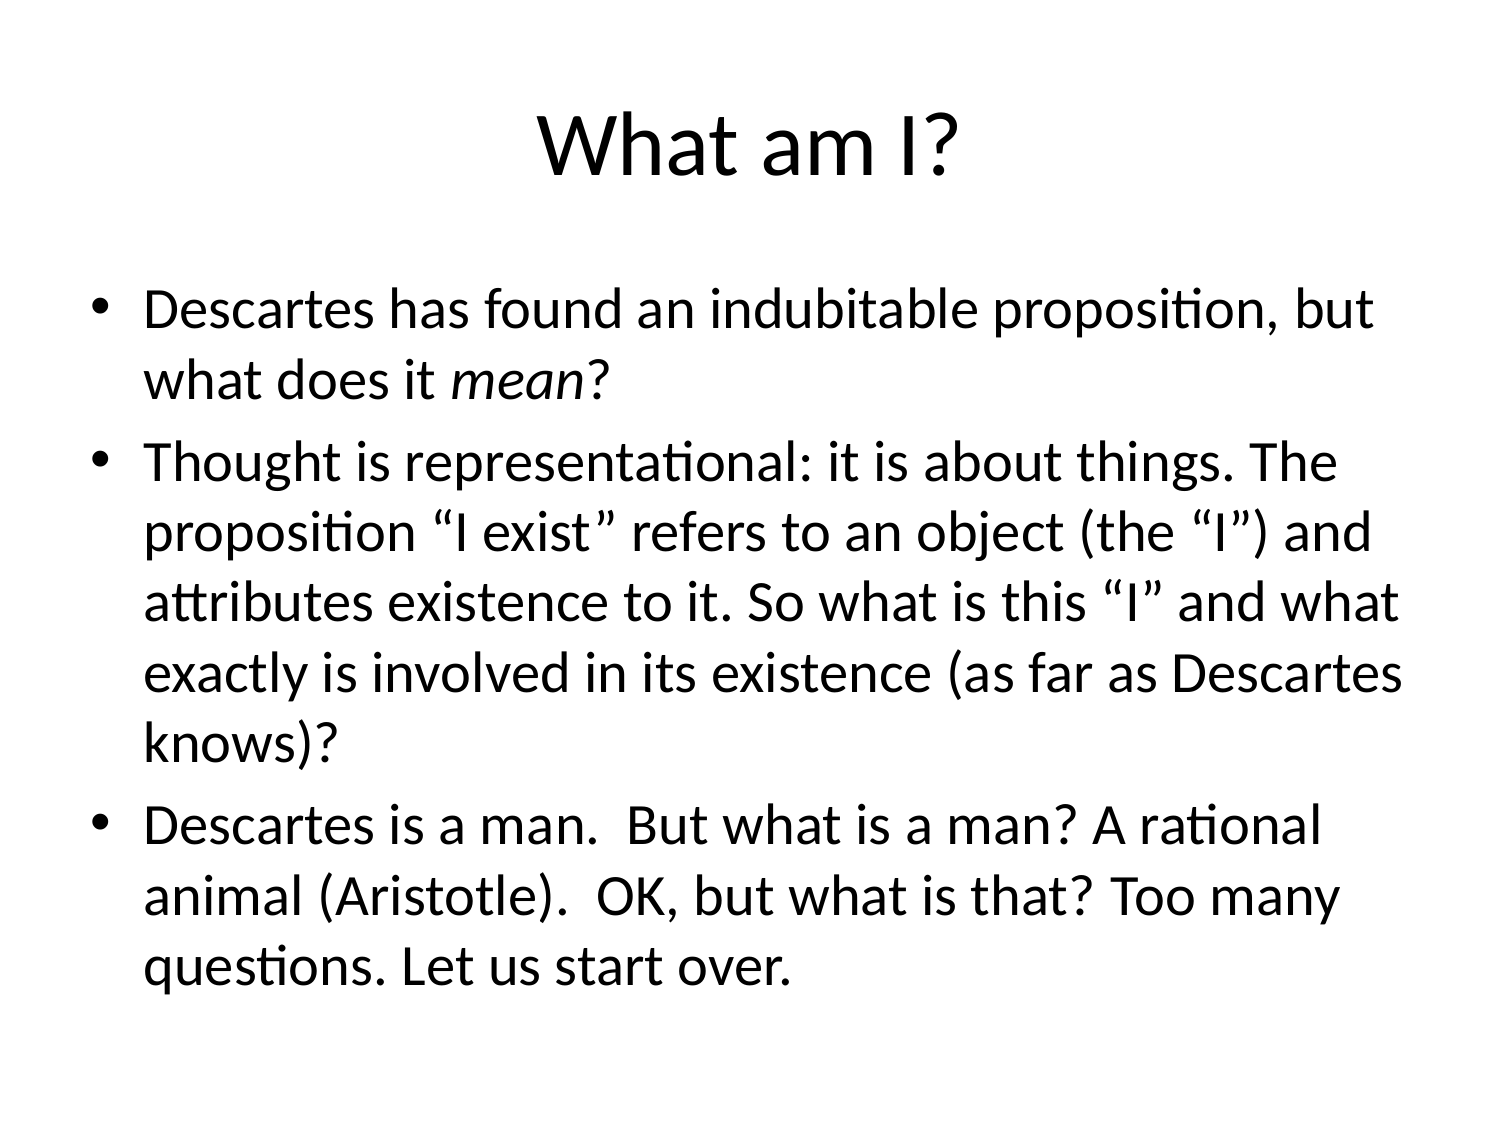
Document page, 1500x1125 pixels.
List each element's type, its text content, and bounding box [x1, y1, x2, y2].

title What am I? [75, 45, 1425, 233]
list Descartes has found an indubitable proposition, but what does it mean? Thought is representational: it is about things. The proposition “I exist” refers to an object (the “I”) and attributes existence to it. So what is this “I” and what exactly is involved in its existence (as far as Descartes knows)? Descartes is a man. But what is a man? A rational animal (Aristotle). OK, but what is that? Too many questions. Let us start over. [75, 262, 1425, 1005]
